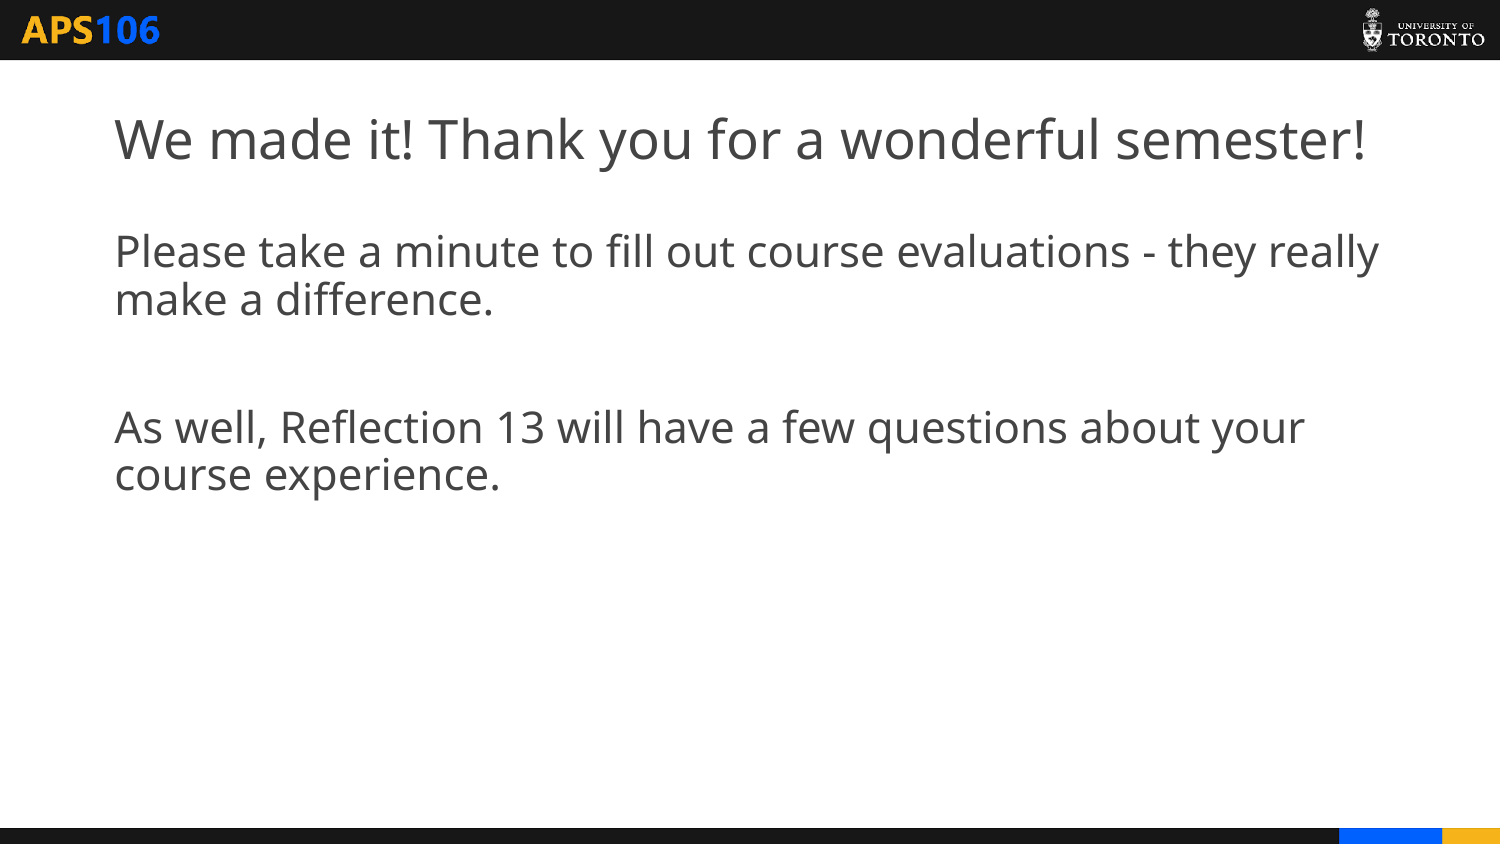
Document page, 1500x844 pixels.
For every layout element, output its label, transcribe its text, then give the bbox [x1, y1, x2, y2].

picture [0, 0, 1500, 844]
title We made it! Thank you for a wonderful semester! [103, 101, 1397, 183]
list Please take a minute to fill out course evaluations - they really make a difference. As well, Reflection 13 will have a few questions about your course experience. [103, 224, 1397, 820]
